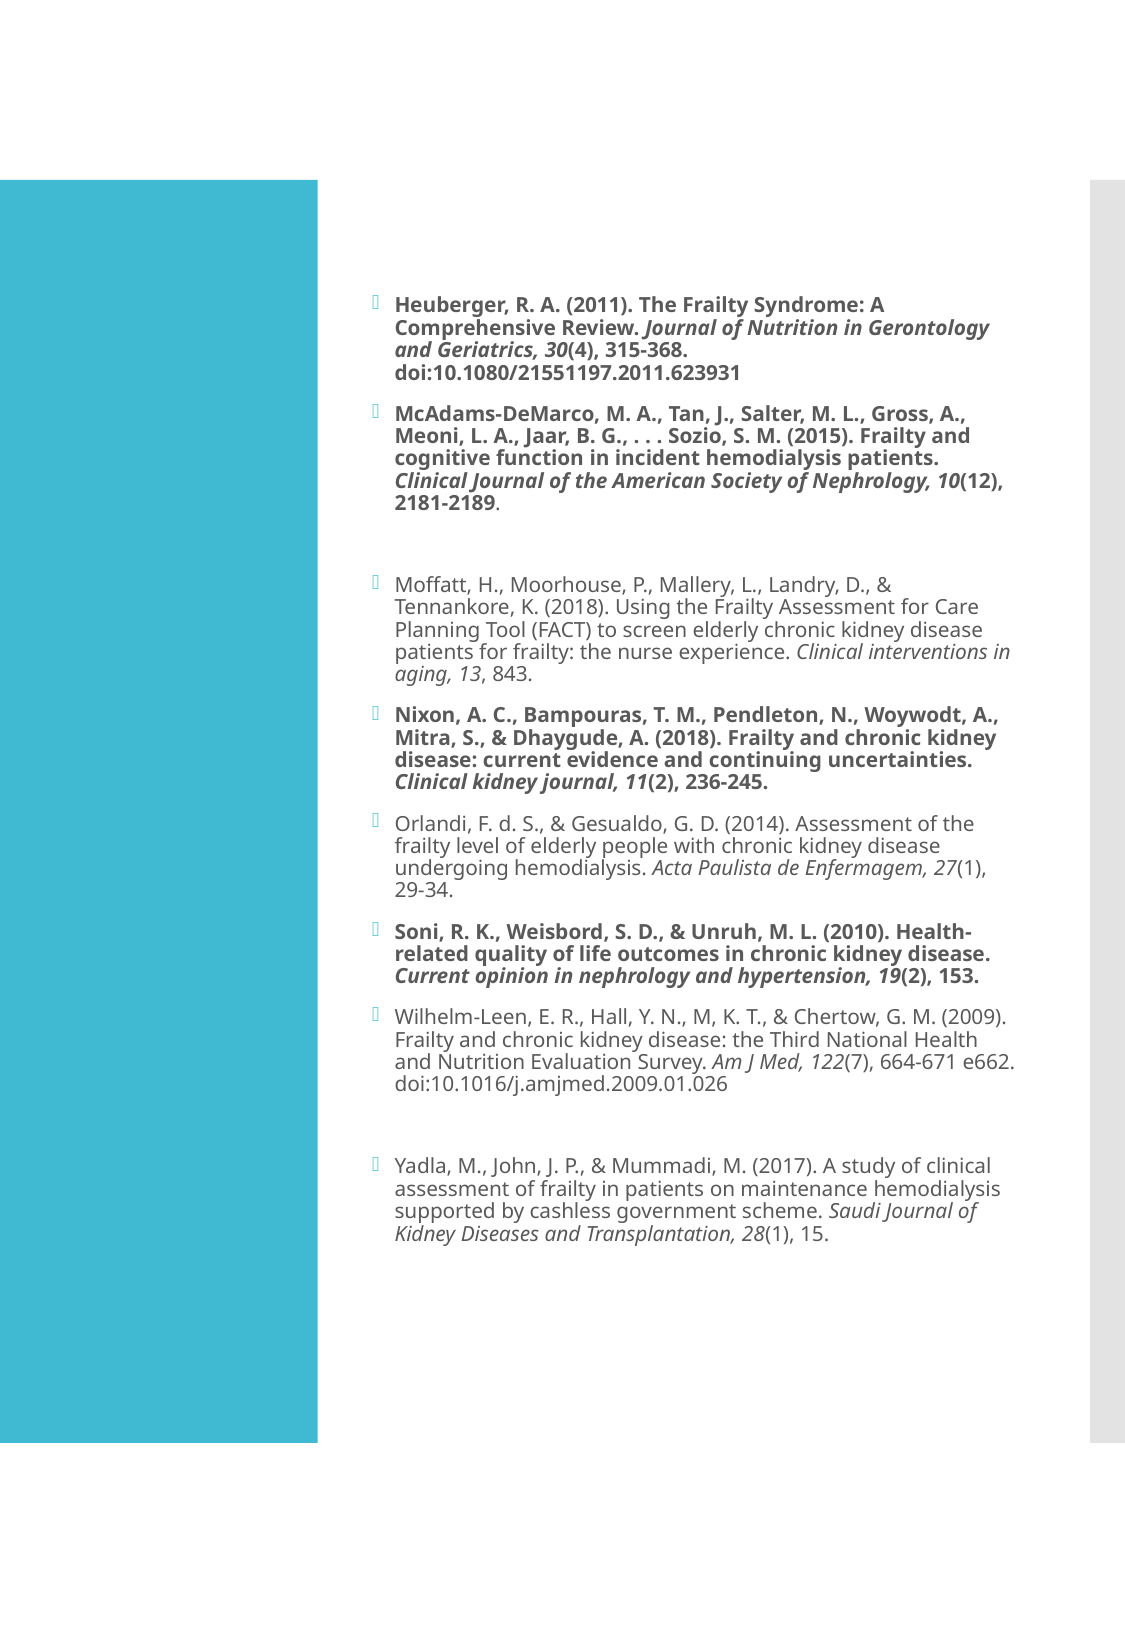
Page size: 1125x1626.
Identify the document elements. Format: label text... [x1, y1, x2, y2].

list Heuberger, R. A. (2011). The Frailty Syndrome: A Comprehensive Review. Journal of Nutrition in Gerontology and Geriatrics, 30(4), 315-368. doi:10.1080/21551197.2011.623931 McAdams-DeMarco, M. A., Tan, J., Salter, M. L., Gross, A., Meoni, L. A., Jaar, B. G., . . . Sozio, S. M. (2015). Frailty and cognitive function in incident hemodialysis patients. Clinical Journal of the American Society of Nephrology, 10(12), 2181-2189. Moffatt, H., Moorhouse, P., Mallery, L., Landry, D., & Tennankore, K. (2018). Using the Frailty Assessment for Care Planning Tool (FACT) to screen elderly chronic kidney disease patients for frailty: the nurse experience. Clinical interventions in aging, 13, 843. Nixon, A. C., Bampouras, T. M., Pendleton, N., Woywodt, A., Mitra, S., & Dhaygude, A. (2018). Frailty and chronic kidney disease: current evidence and continuing uncertainties. Clinical kidney journal, 11(2), 236-245. Orlandi, F. d. S., & Gesualdo, G. D. (2014). Assessment of the frailty level of elderly people with chronic kidney disease undergoing hemodialysis. Acta Paulista de Enfermagem, 27(1), 29-34. Soni, R. K., Weisbord, S. D., & Unruh, M. L. (2010). Health-related quality of life outcomes in chronic kidney disease. Current opinion in nephrology and hypertension, 19(2), 153. Wilhelm-Leen, E. R., Hall, Y. N., M, K. T., & Chertow, G. M. (2009). Frailty and chronic kidney disease: the Third National Health and Nutrition Evaluation Survey. Am J Med, 122(7), 664-671 e662. doi:10.1016/j.amjmed.2009.01.026 Yadla, M., John, J. P., & Mummadi, M. (2017). A study of clinical assessment of frailty in patients on maintenance hemodialysis supported by cashless government scheme. Saudi Journal of Kidney Diseases and Transplantation, 28(1), 15. [357, 204, 1032, 1419]
